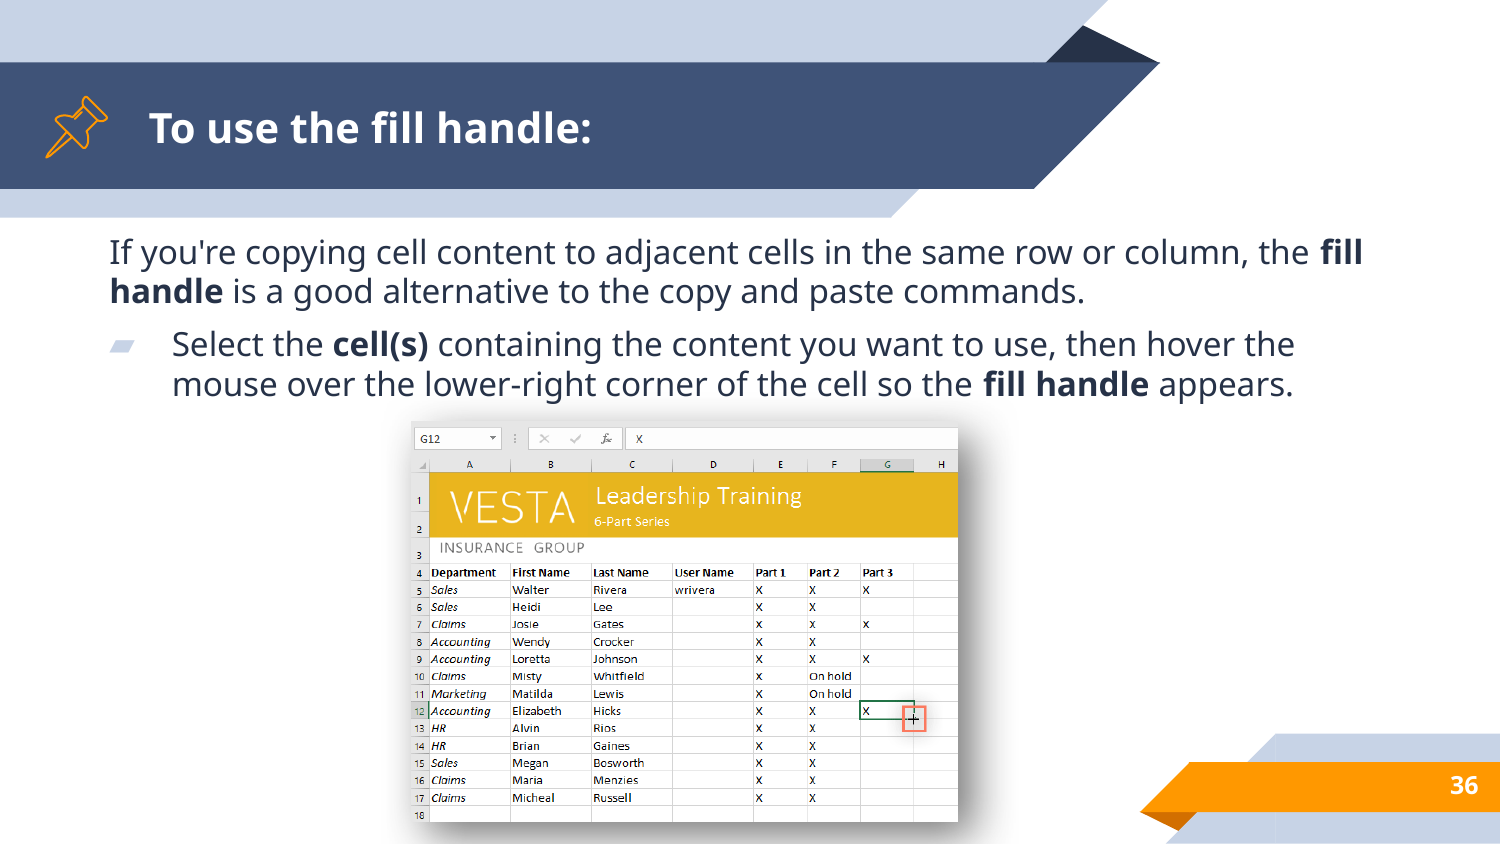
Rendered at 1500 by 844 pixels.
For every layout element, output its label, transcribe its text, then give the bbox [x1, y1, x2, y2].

title To use the fill handle: [133, 64, 1035, 190]
slide_number 36 [1249, 760, 1494, 813]
list If you're copying cell content to adjacent cells in the same row or column, the fill handle is a good alternative to the copy and paste commands. Select the cell(s) containing the content you want to use, then hover the mouse over the lower-right corner of the cell so the fill handle appears. [81, 215, 1411, 685]
picture [410, 421, 959, 822]
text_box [45, 96, 108, 158]
